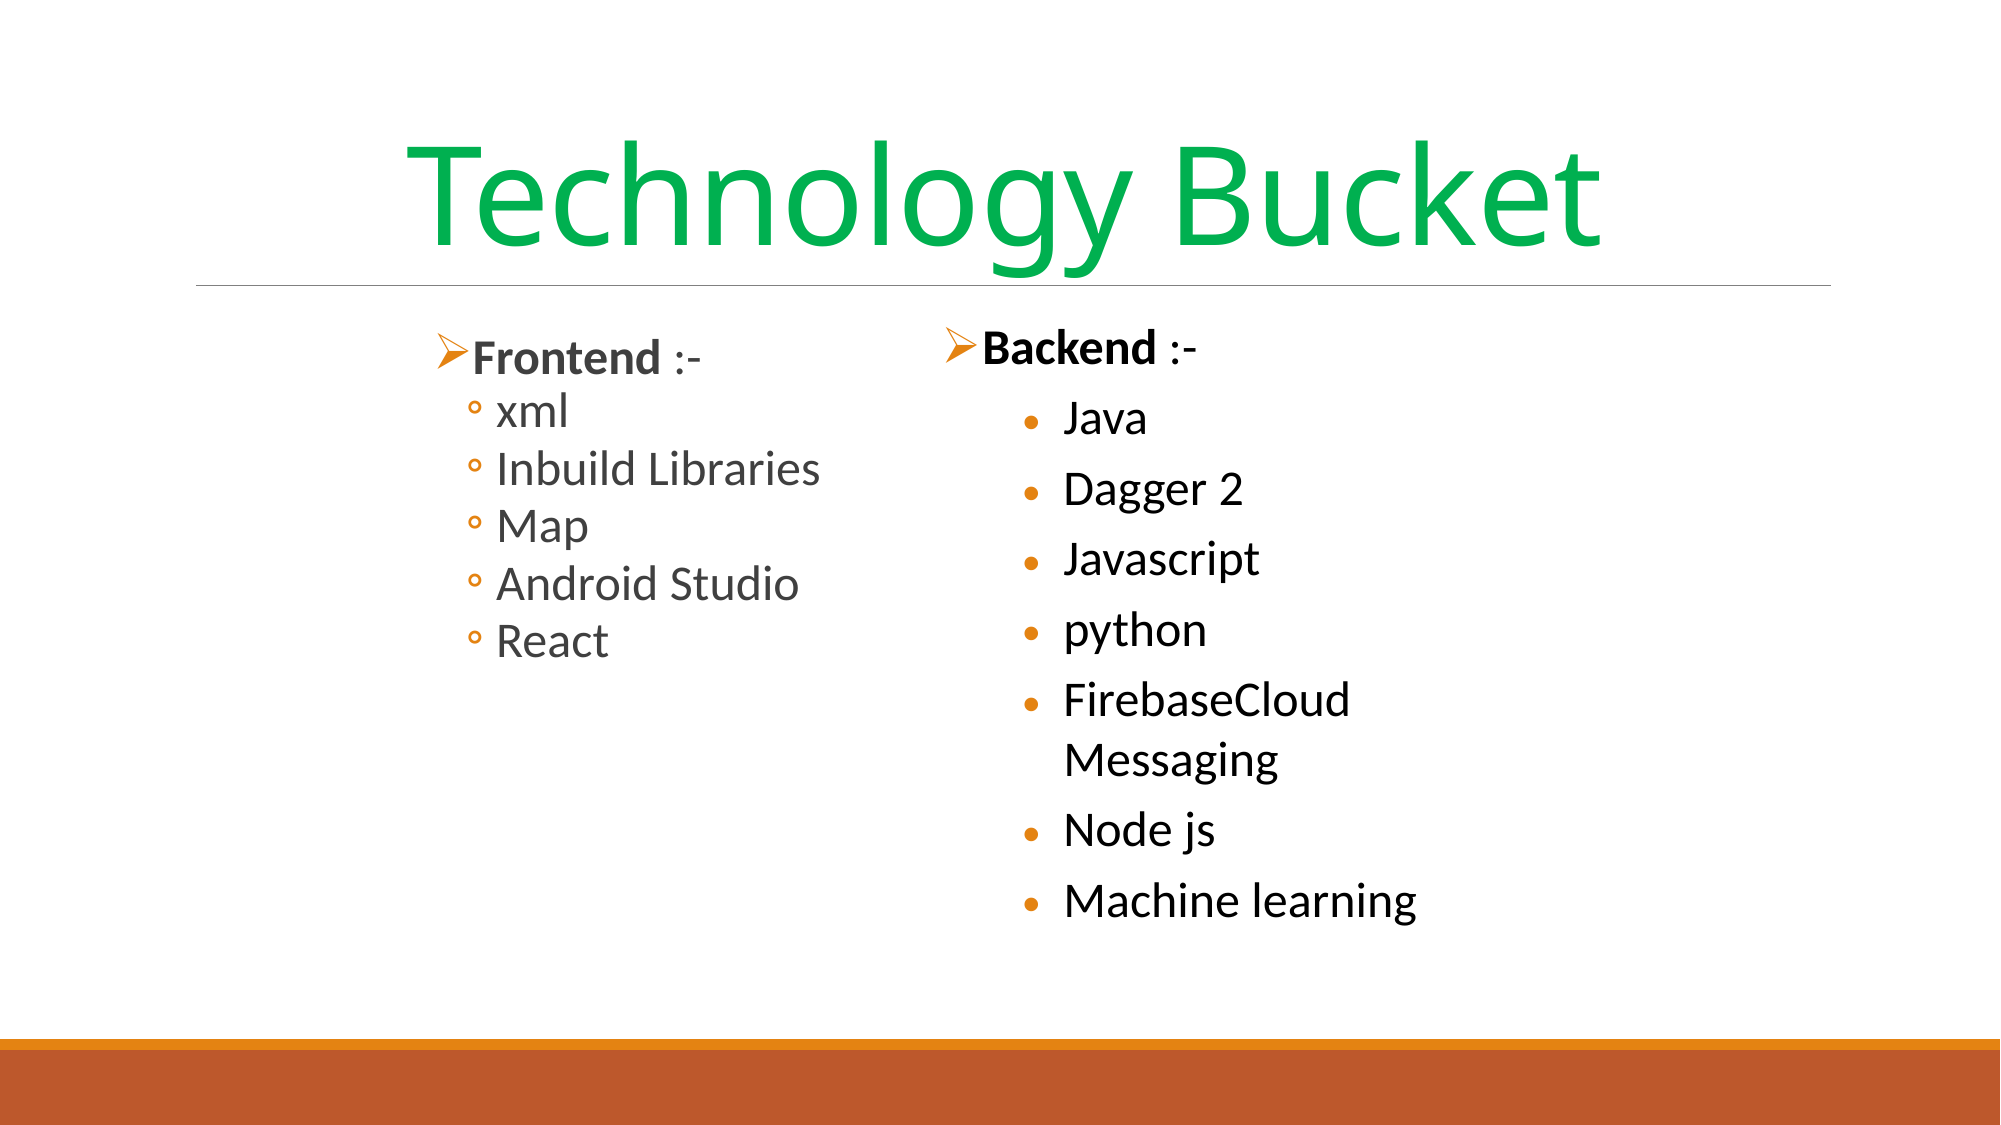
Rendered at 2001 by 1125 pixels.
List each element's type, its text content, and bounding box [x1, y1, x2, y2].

title Technology Bucket [180, 47, 1830, 285]
text_box Backend :- Java Dagger 2 Javascript python FirebaseCloud Messaging Node js Machine learning [926, 309, 1457, 977]
list Frontend :- xml Inbuild Libraries Map Android Studio React [433, 330, 963, 998]
